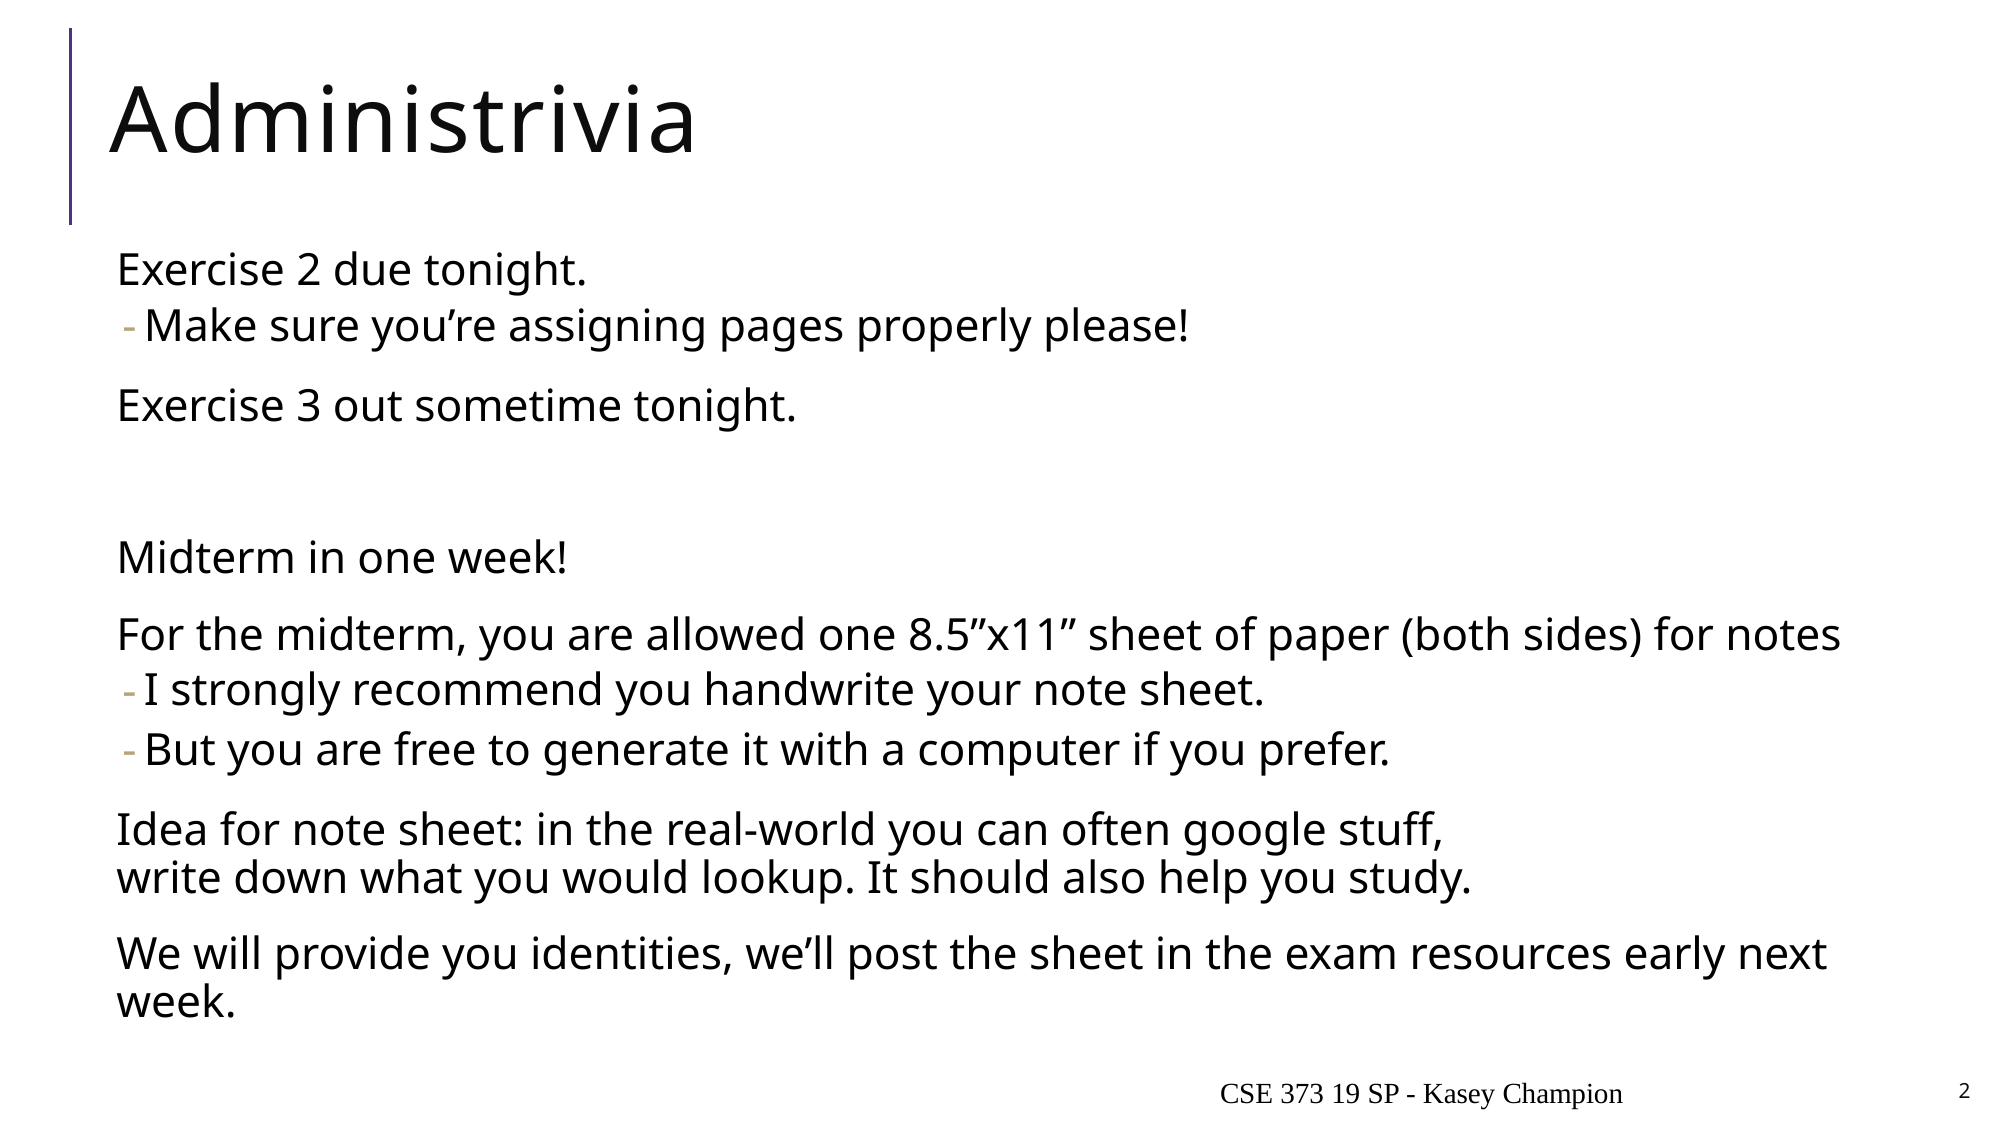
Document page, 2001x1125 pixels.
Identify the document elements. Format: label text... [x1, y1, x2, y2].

list Exercise 2 due tonight. Make sure you’re assigning pages properly please! Exercise 3 out sometime tonight. Midterm in one week! For the midterm, you are allowed one 8.5”x11” sheet of paper (both sides) for notes I strongly recommend you handwrite your note sheet. But you are free to generate it with a computer if you prefer. Idea for note sheet: in the real-world you can often google stuff, write down what you would lookup. It should also help you study. We will provide you identities, we’ll post the sheet in the exam resources early next week. [94, 240, 1930, 1035]
title Administrivia [94, 43, 1930, 210]
footer CSE 373 19 SP - Kasey Champion [937, 1069, 1906, 1115]
slide_number 2 [1916, 1069, 1986, 1115]
